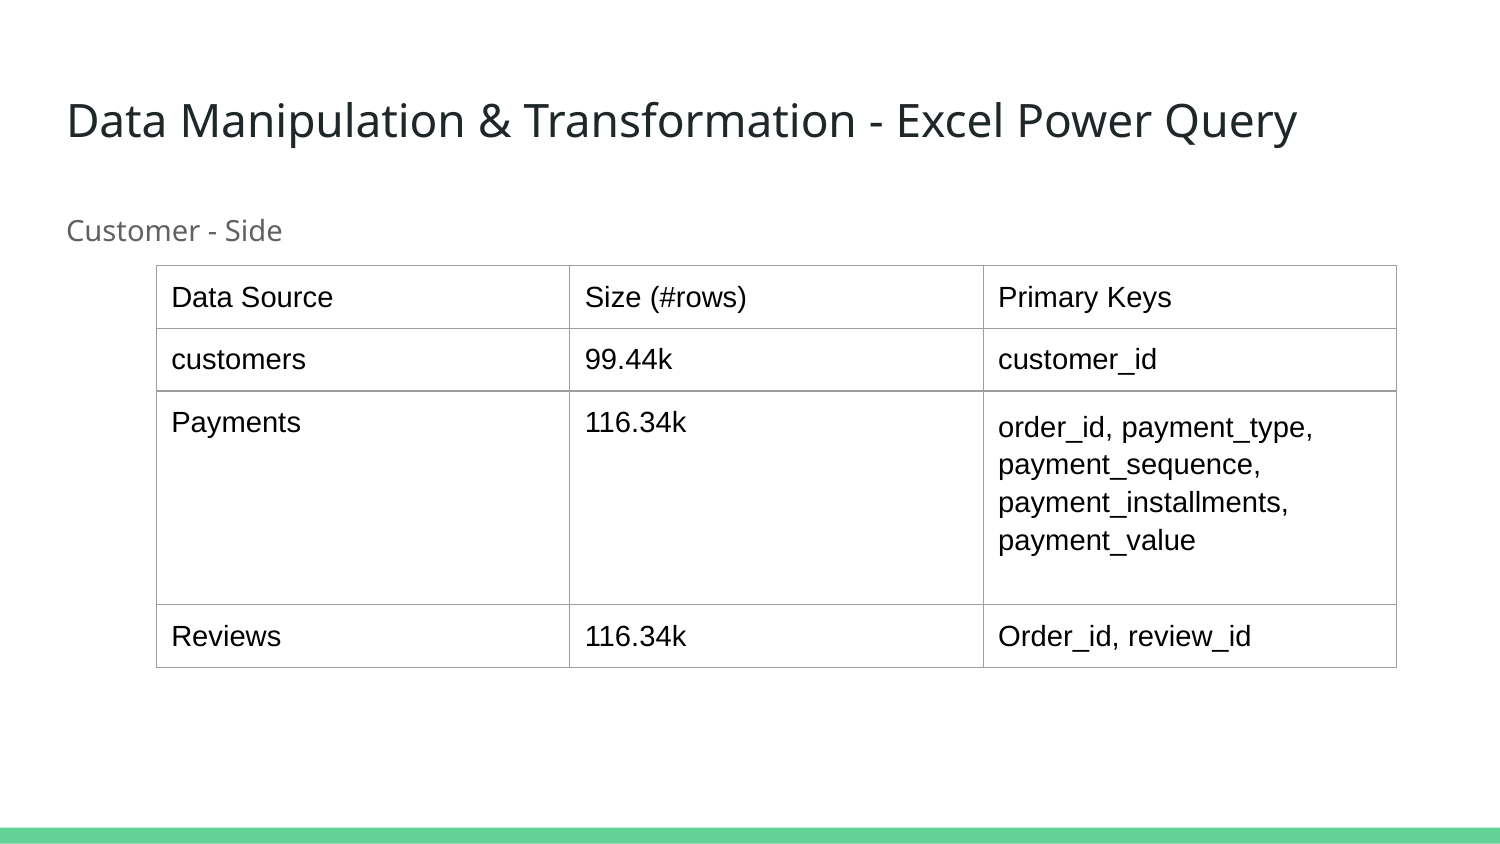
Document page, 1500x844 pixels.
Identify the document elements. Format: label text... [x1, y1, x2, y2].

table_cell Order_id, review_id [984, 605, 1396, 667]
table_cell 116.34k [570, 605, 983, 667]
table_header Size (#rows) [570, 266, 983, 328]
table_cell 99.44k [570, 329, 983, 390]
table_cell customer_id [984, 329, 1396, 390]
table_header Primary Keys [984, 266, 1396, 328]
list Customer - Side [51, 189, 1449, 750]
table_cell Payments [157, 392, 569, 604]
table_cell order_id, payment_type, payment_sequence, payment_installments, payment_value [984, 392, 1396, 604]
table_header Data Source [157, 266, 569, 328]
table_cell customers [157, 329, 569, 390]
title Data Manipulation & Transformation - Excel Power Query [51, 72, 1449, 167]
table_cell 116.34k [570, 392, 983, 604]
table_cell Reviews [157, 605, 569, 667]
